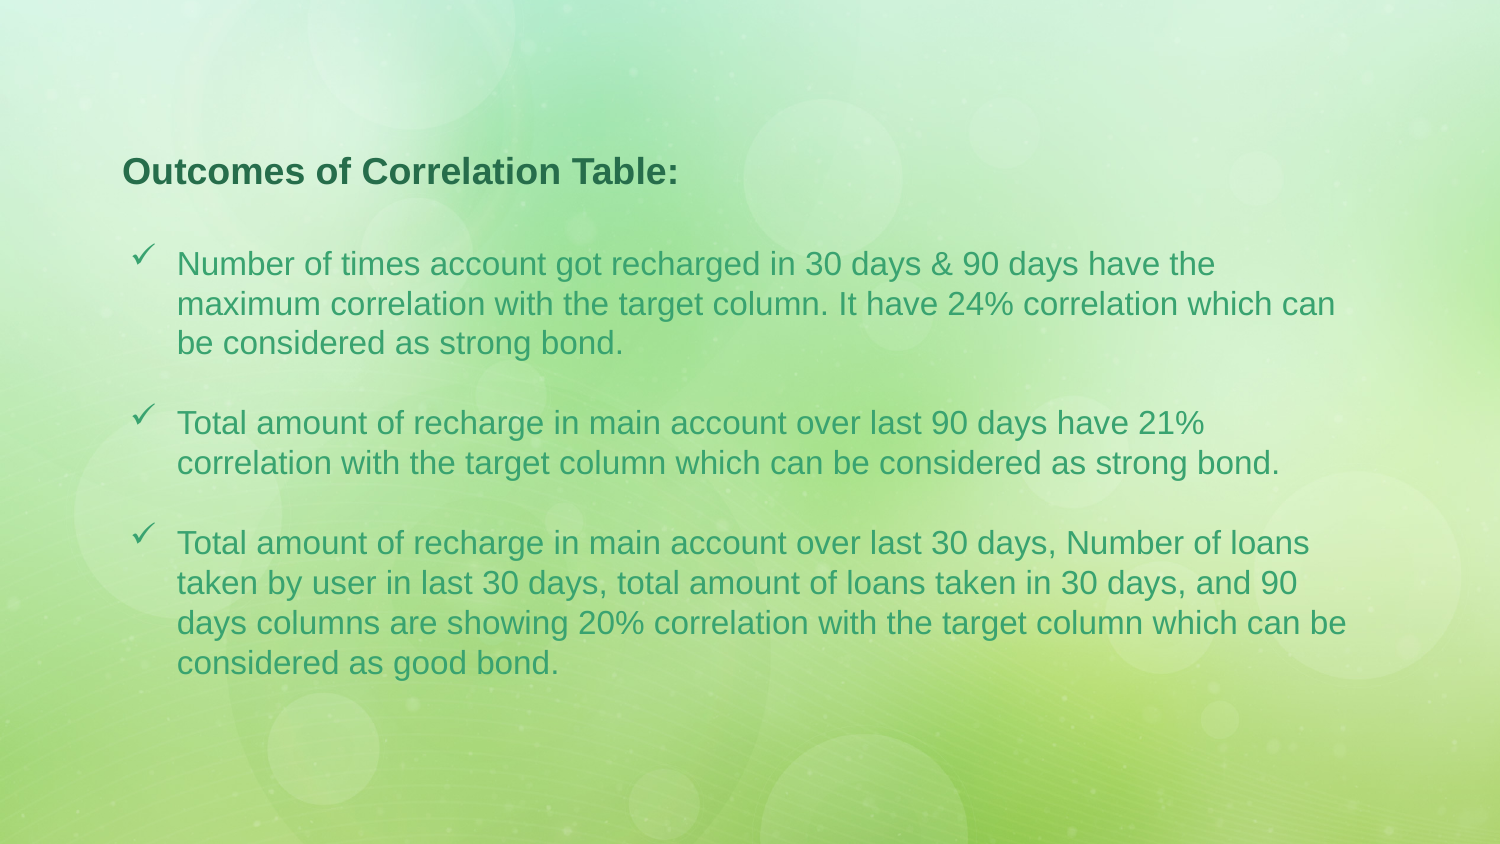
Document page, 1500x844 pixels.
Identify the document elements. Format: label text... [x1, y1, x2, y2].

text_box Number of times account got recharged in 30 days & 90 days have the maximum correlation with the target column. It have 24% correlation which can be considered as strong bond. Total amount of recharge in main account over last 90 days have 21% correlation with the target column which can be considered as strong bond. Total amount of recharge in main account over last 30 days, Number of loans taken by user in last 30 days, total amount of loans taken in 30 days, and 90 days columns are showing 20% correlation with the target column which can be considered as good bond. [115, 234, 1368, 689]
text_box Outcomes of Correlation Table: [107, 139, 1365, 199]
picture [0, 0, 1500, 844]
